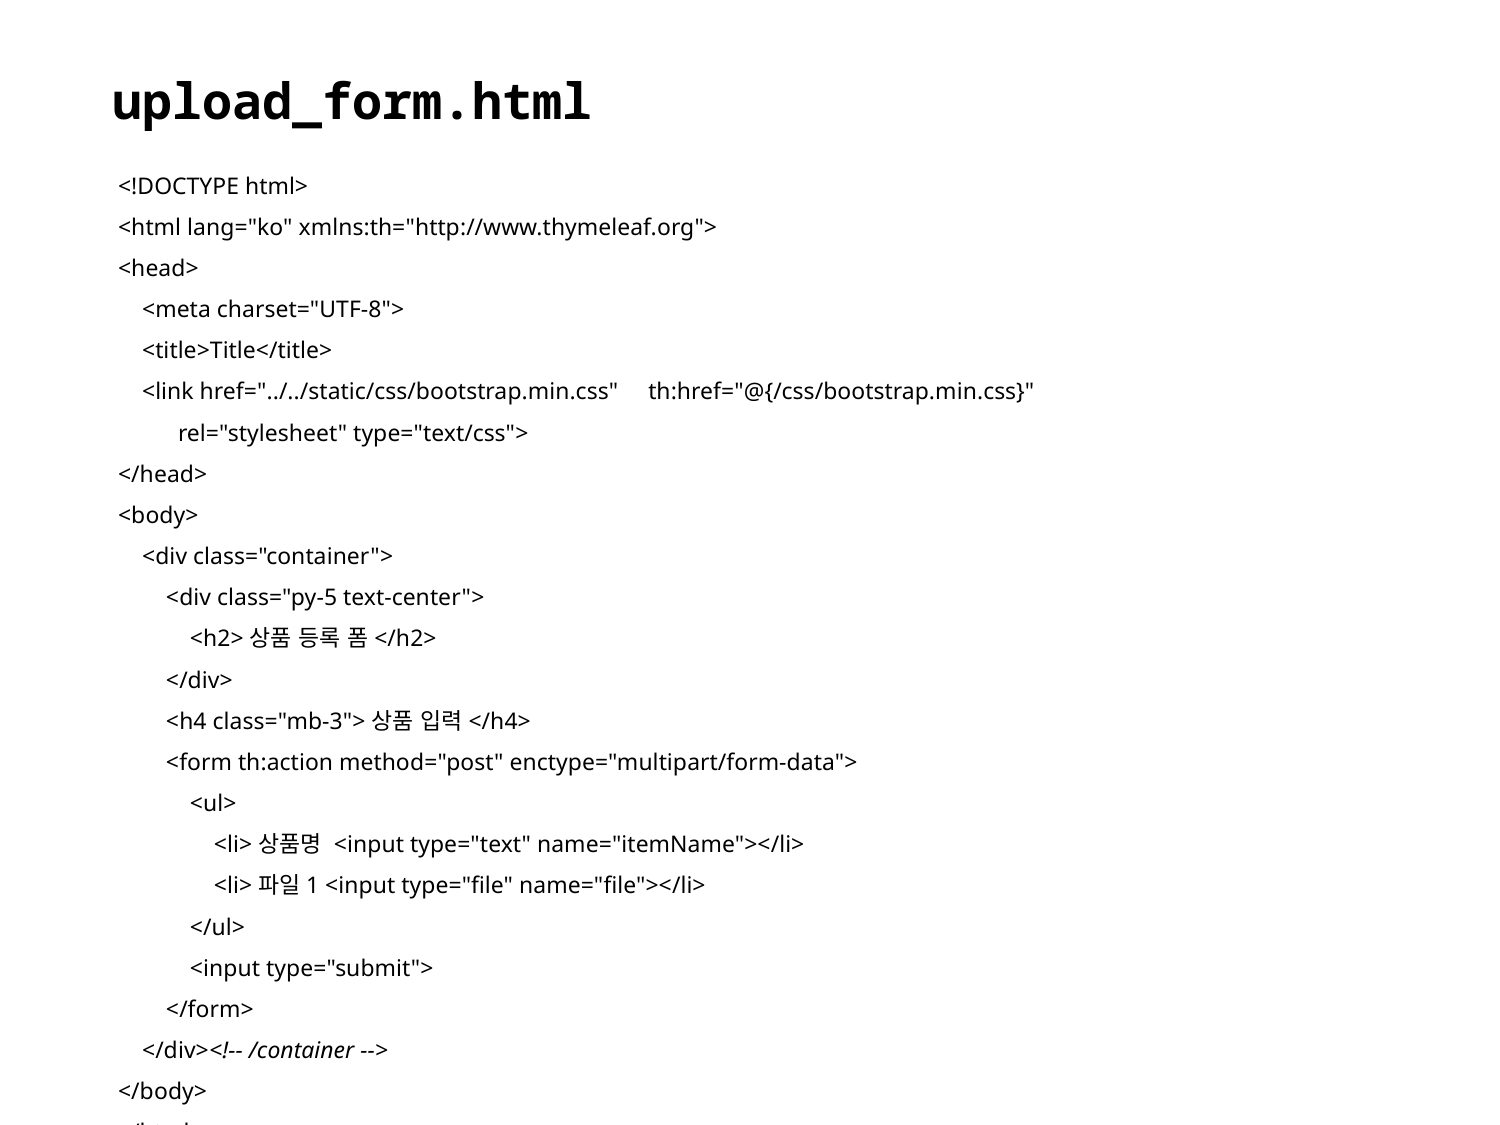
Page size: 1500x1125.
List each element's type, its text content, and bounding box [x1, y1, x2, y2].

list <!DOCTYPE html> <html lang="ko" xmlns:th="http://www.thymeleaf.org"> <head> <meta charset="UTF-8"> <title>Title</title> <link href="../../static/css/bootstrap.min.css" th:href="@{/css/bootstrap.min.css}" rel="stylesheet" type="text/css"> </head> <body> <div class="container"> <div class="py-5 text-center"> <h2>상품 등록 폼</h2> </div> <h4 class="mb-3">상품 입력</h4> <form th:action method="post" enctype="multipart/form-data"> <ul> <li>상품명 <input type="text" name="itemName"></li> <li>파일1 <input type="file" name="file"></li> </ul> <input type="submit"> </form> </div><!-- /container --> </body> </html> [103, 149, 1395, 1088]
title upload_form.html [97, 37, 1391, 170]
